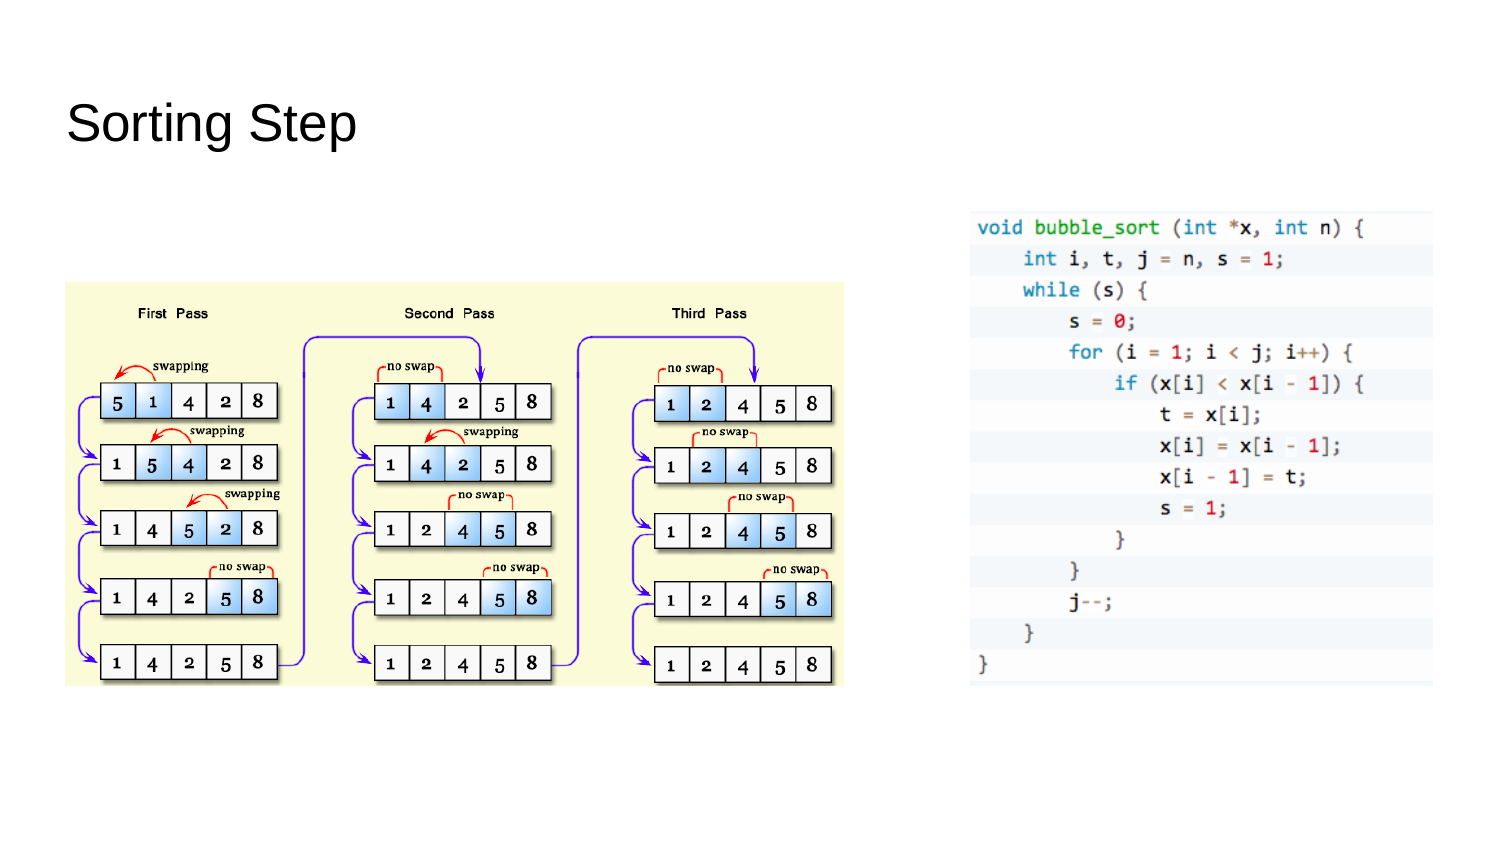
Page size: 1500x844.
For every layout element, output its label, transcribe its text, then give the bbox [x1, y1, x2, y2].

picture [970, 211, 1433, 686]
title Sorting Step [51, 72, 1449, 167]
picture [64, 282, 844, 686]
